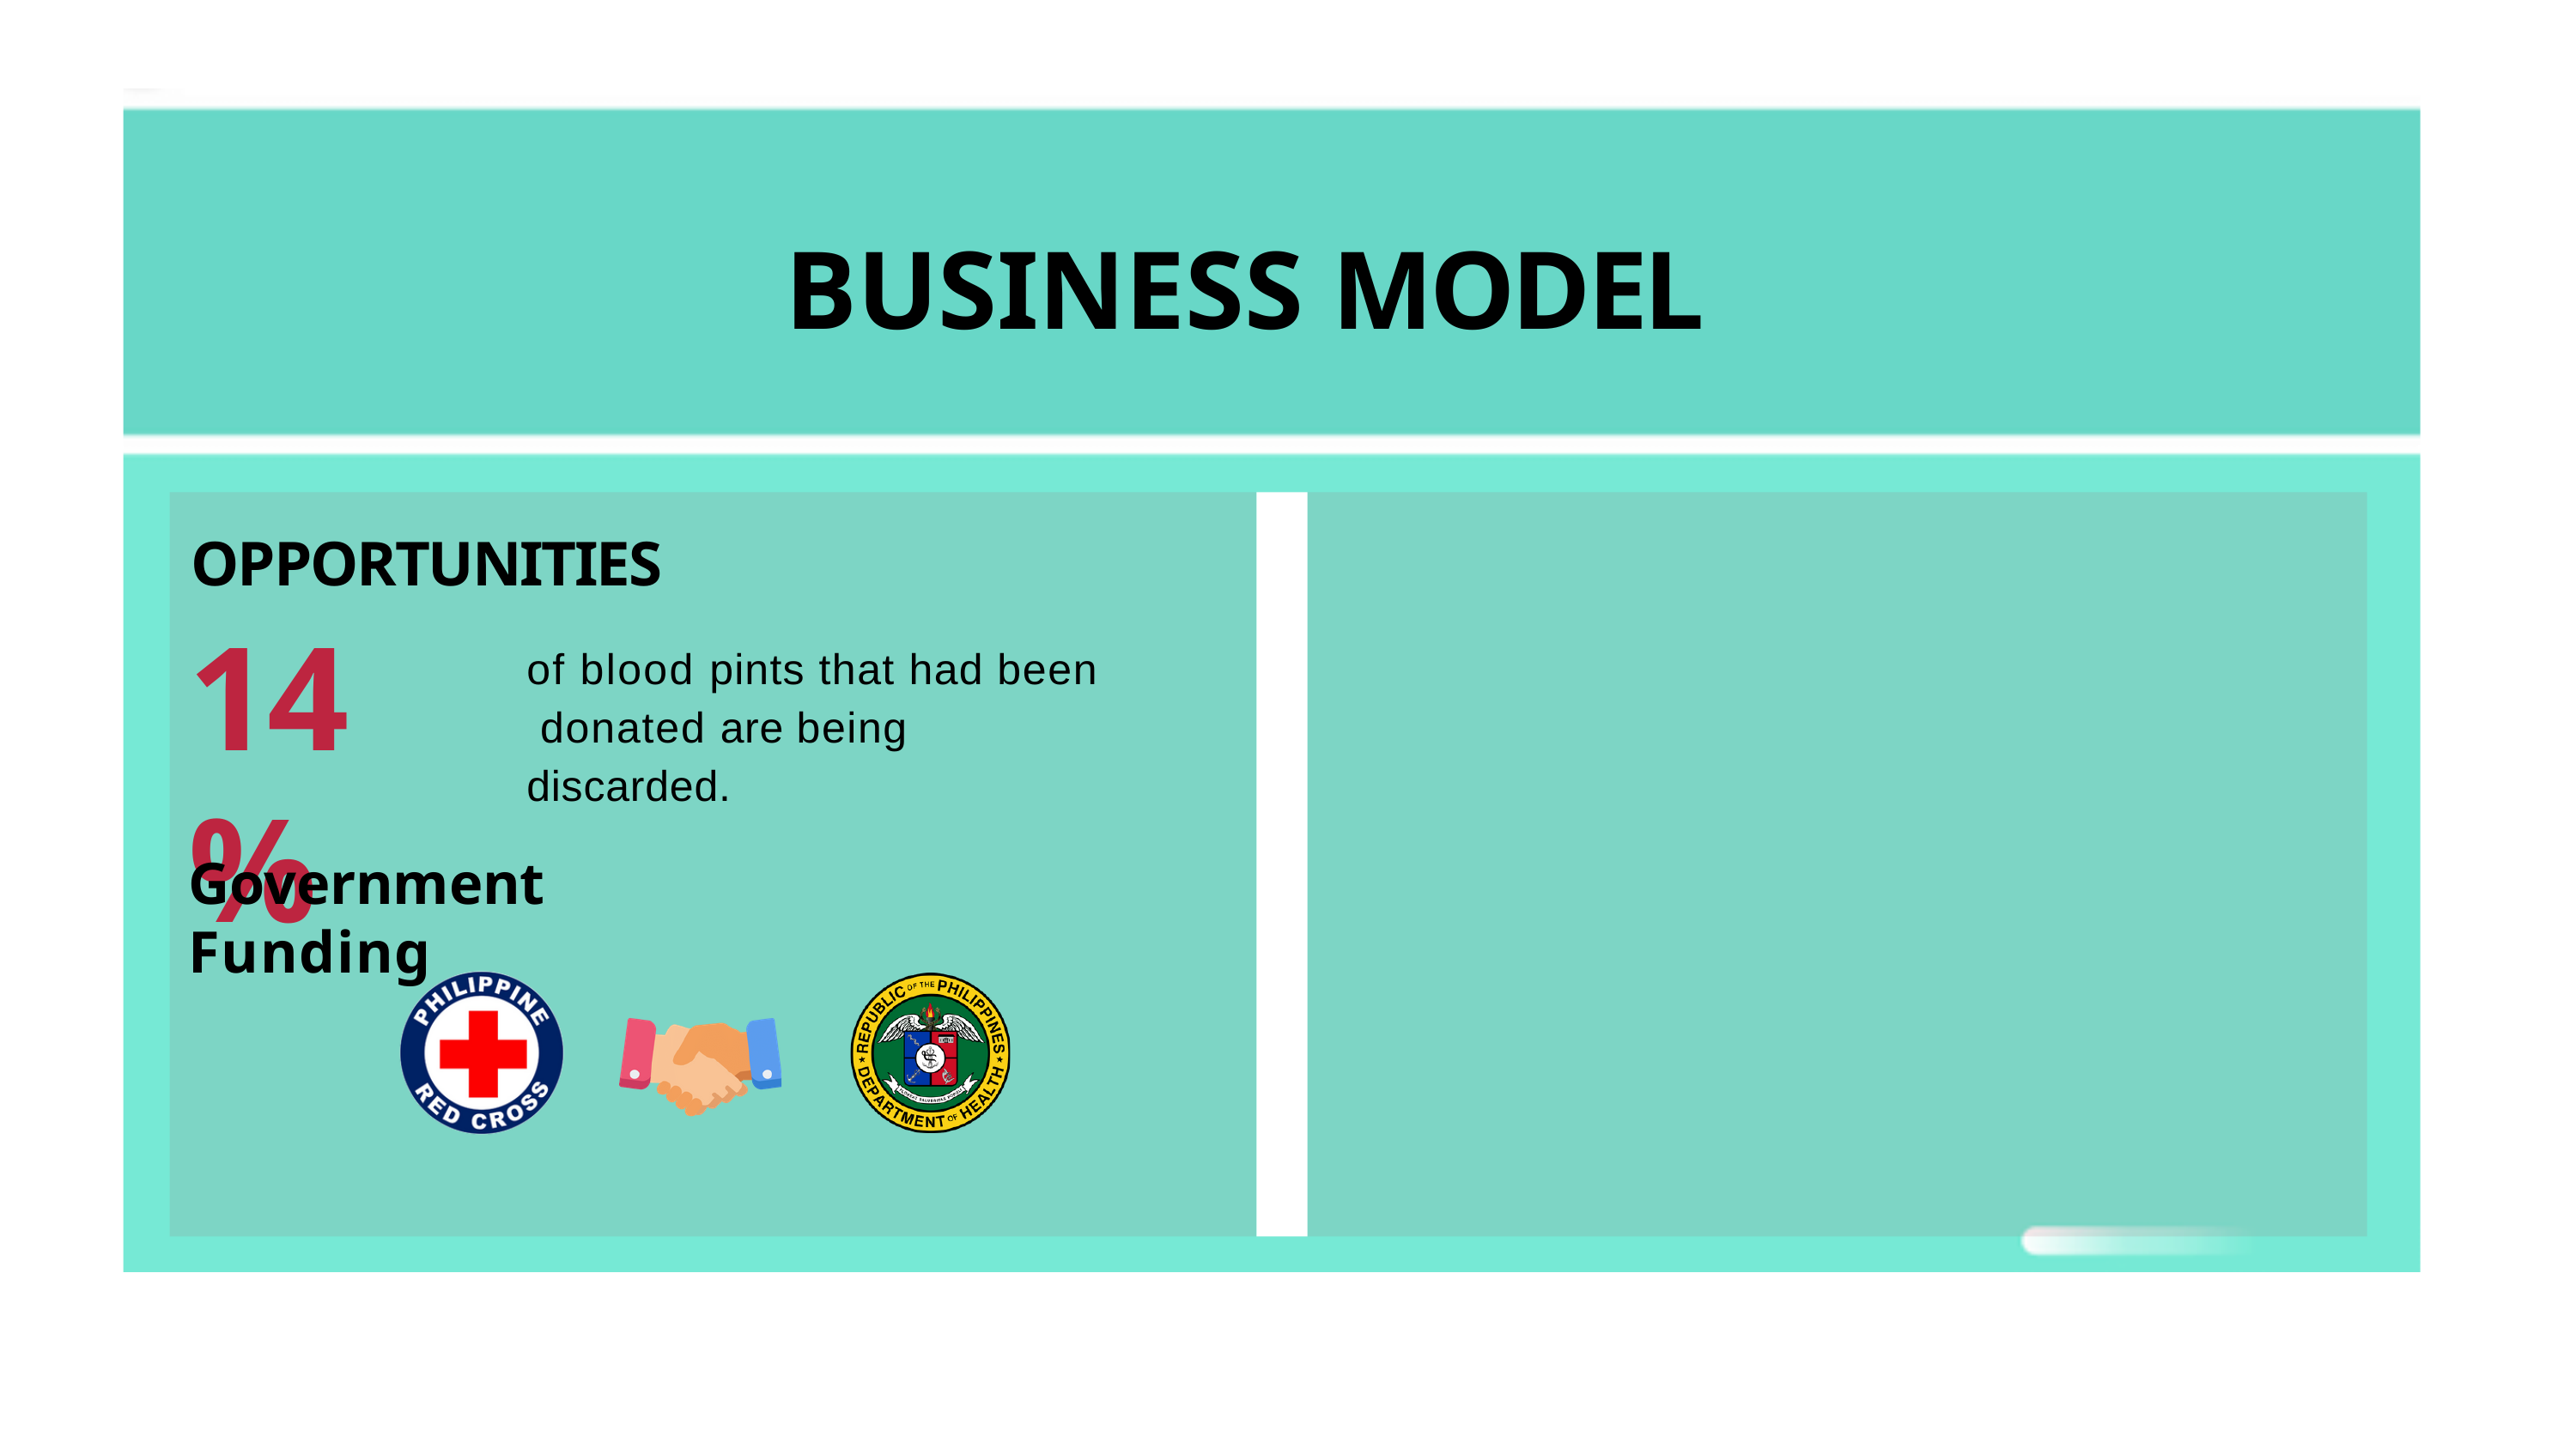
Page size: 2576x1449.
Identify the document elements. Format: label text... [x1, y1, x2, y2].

text_box [850, 973, 1011, 1133]
text_box OPPORTUNITIES [191, 523, 703, 598]
text_box 14 % [188, 605, 490, 845]
text_box [1308, 492, 2367, 1237]
text_box [169, 492, 1256, 1237]
title BUSINESS MODEL [783, 220, 1761, 464]
text_box [619, 985, 782, 1149]
text_box [1256, 492, 1308, 1237]
text_box of blood pints that had been donated are being discarded. [526, 632, 1110, 810]
text_box [385, 985, 579, 1149]
text_box [123, 88, 2421, 1272]
text_box Government Funding [188, 845, 772, 985]
